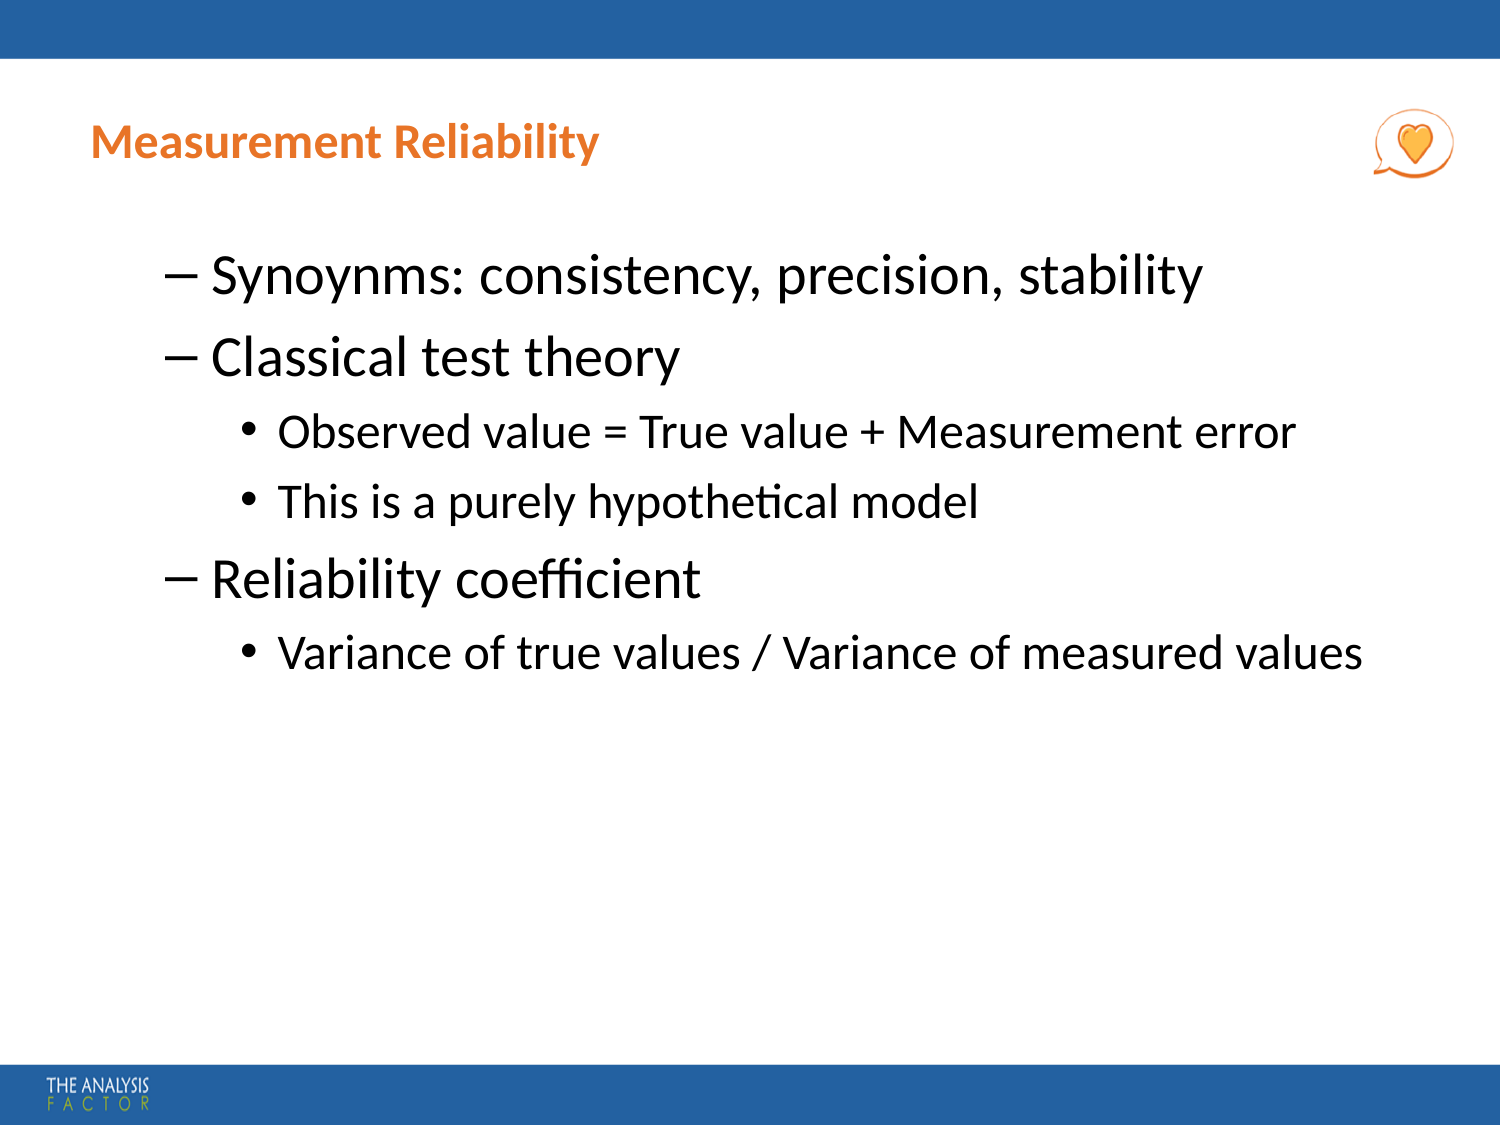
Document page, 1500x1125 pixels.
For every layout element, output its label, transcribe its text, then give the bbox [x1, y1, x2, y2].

picture [0, 0, 1500, 1125]
list Synoynms: consistency, precision, stability Classical test theory Observed value = True value + Measurement error This is a purely hypothetical model Reliability coefficient Variance of true values / Variance of measured values [75, 229, 1425, 1030]
title Measurement Reliability [75, 45, 1425, 229]
